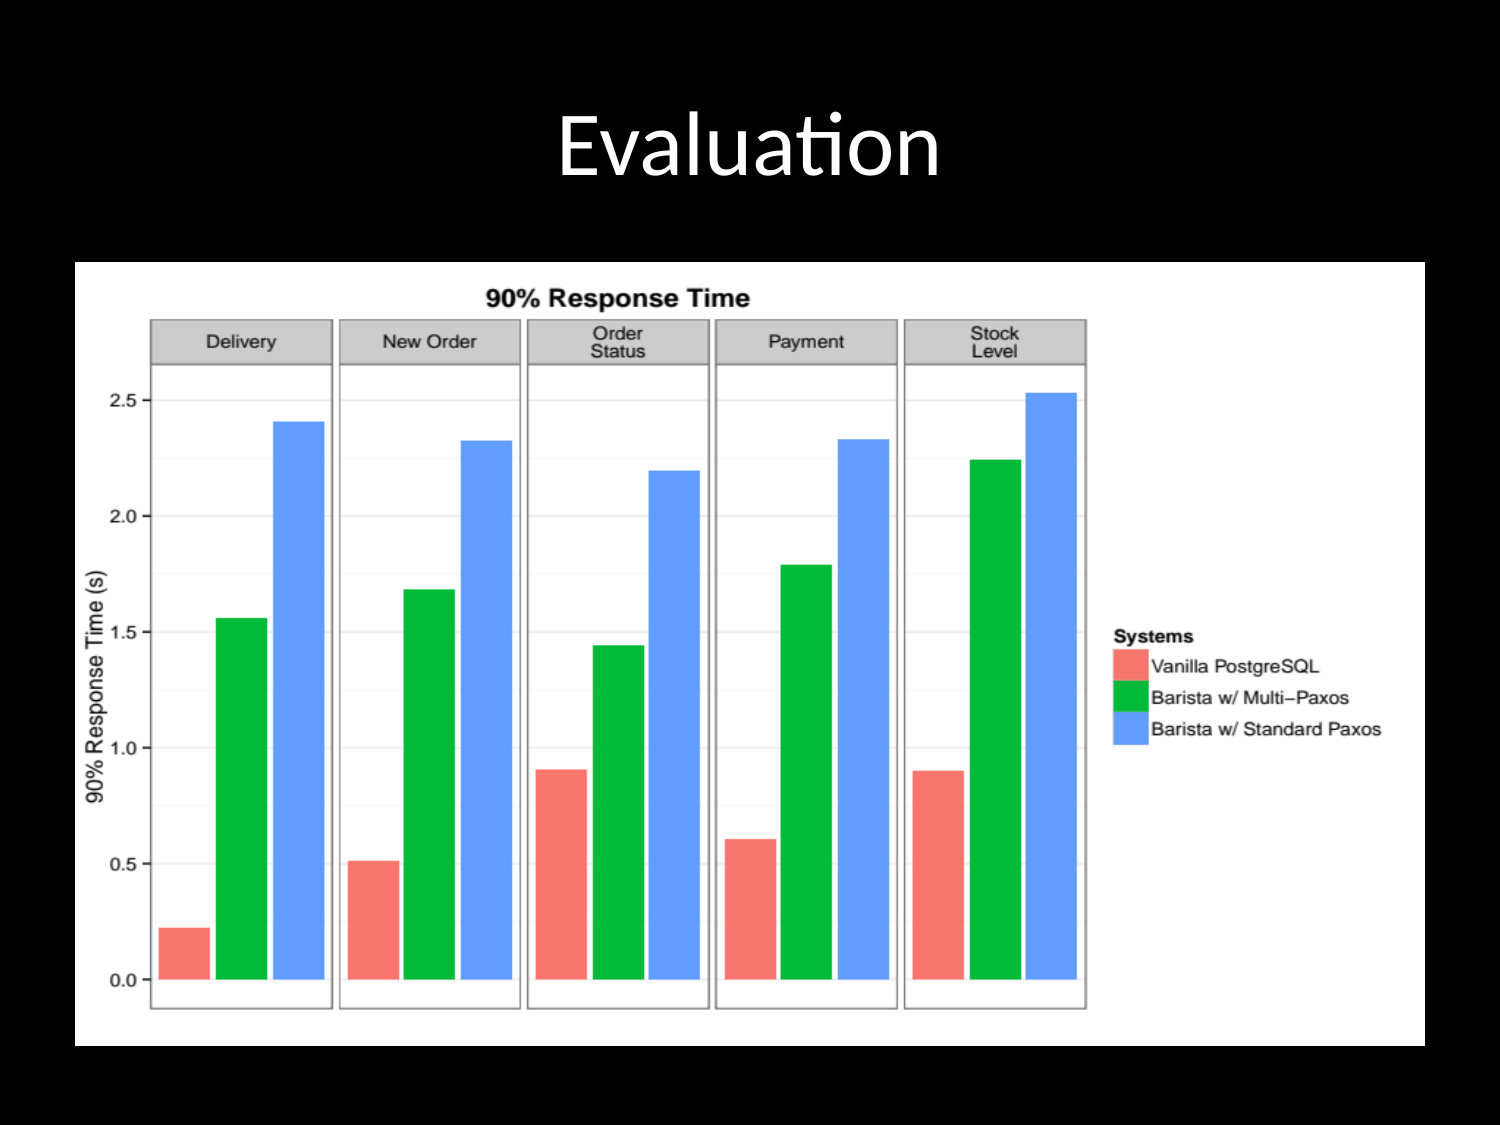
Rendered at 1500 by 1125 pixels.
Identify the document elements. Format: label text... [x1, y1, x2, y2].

title Evaluation [75, 45, 1425, 233]
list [74, 262, 1426, 1046]
